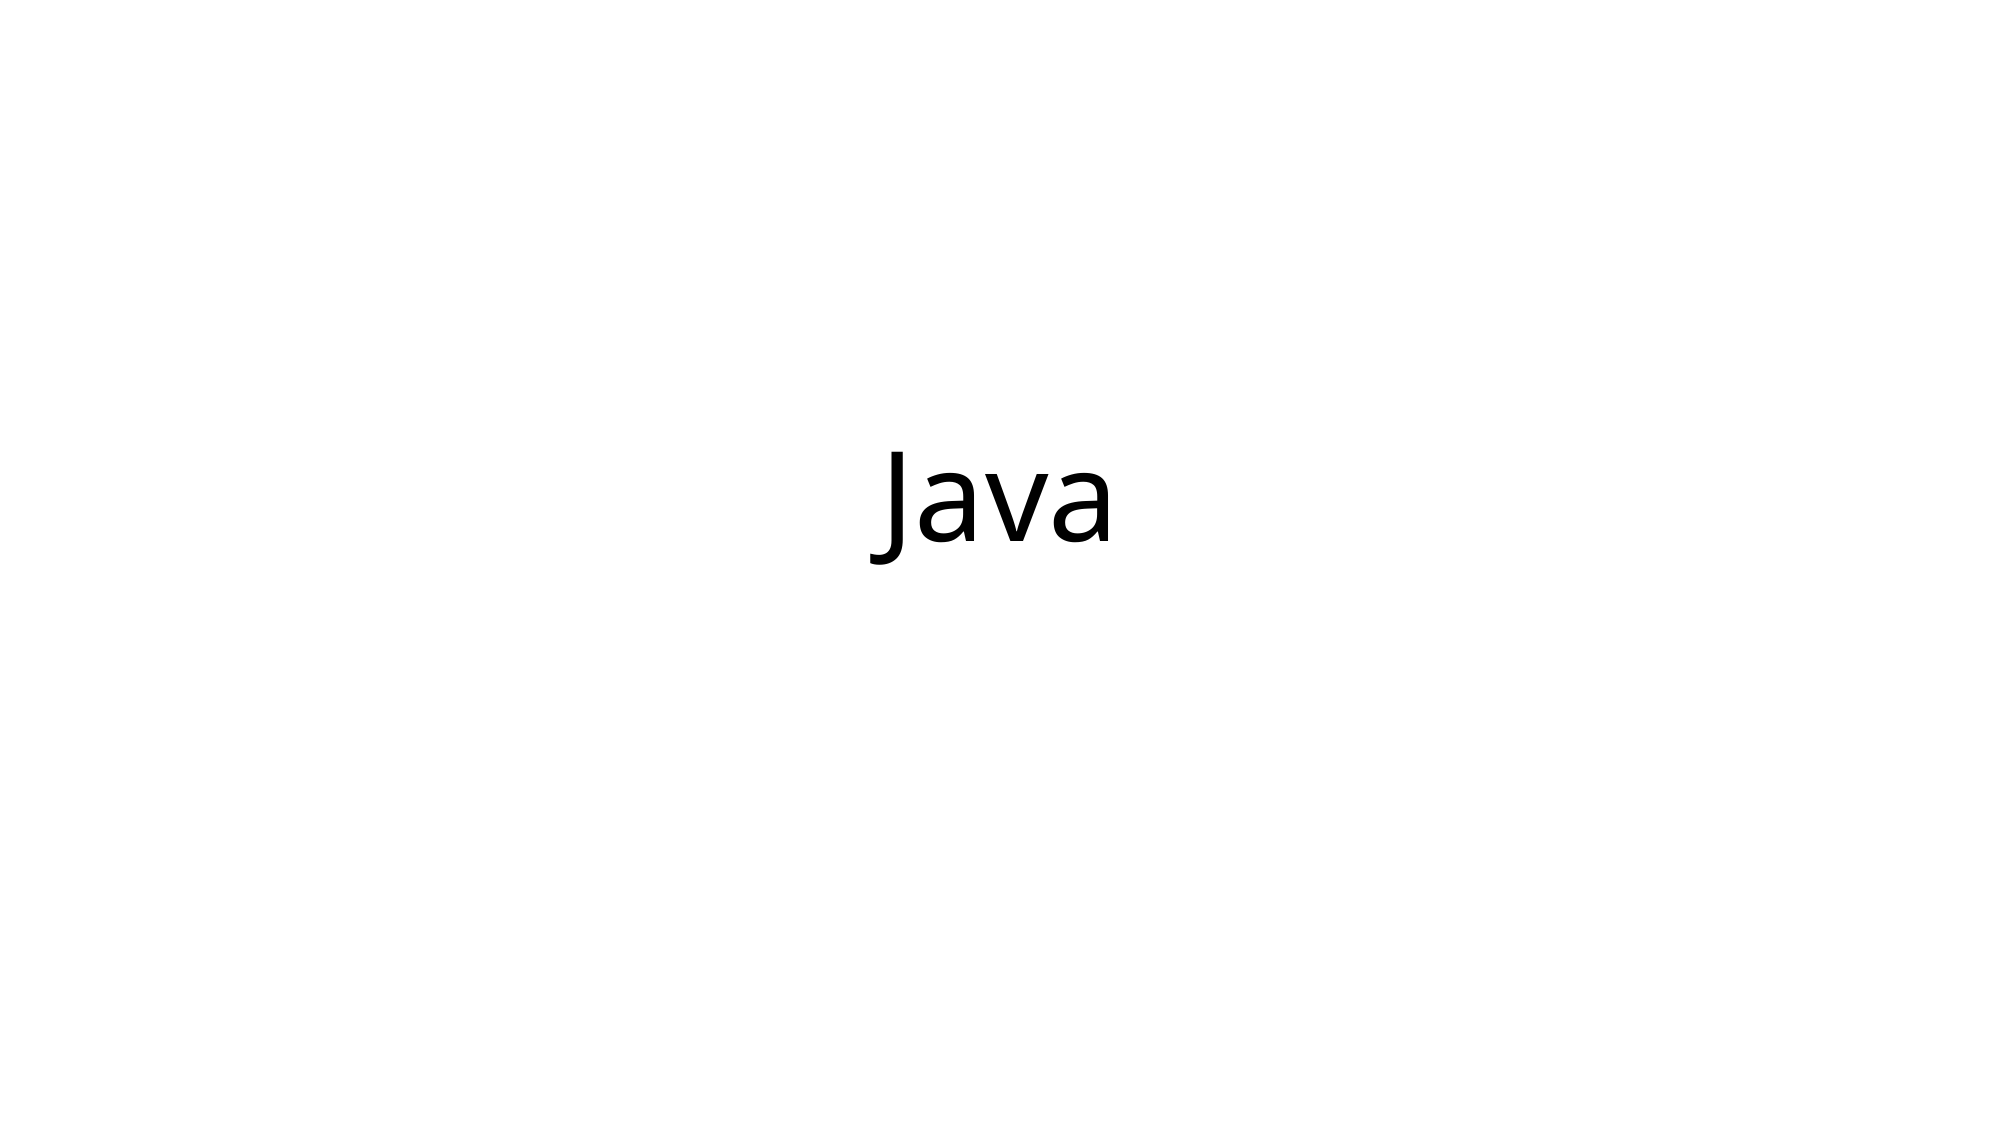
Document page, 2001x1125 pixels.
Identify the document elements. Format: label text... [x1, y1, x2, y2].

title Java [249, 184, 1750, 576]
